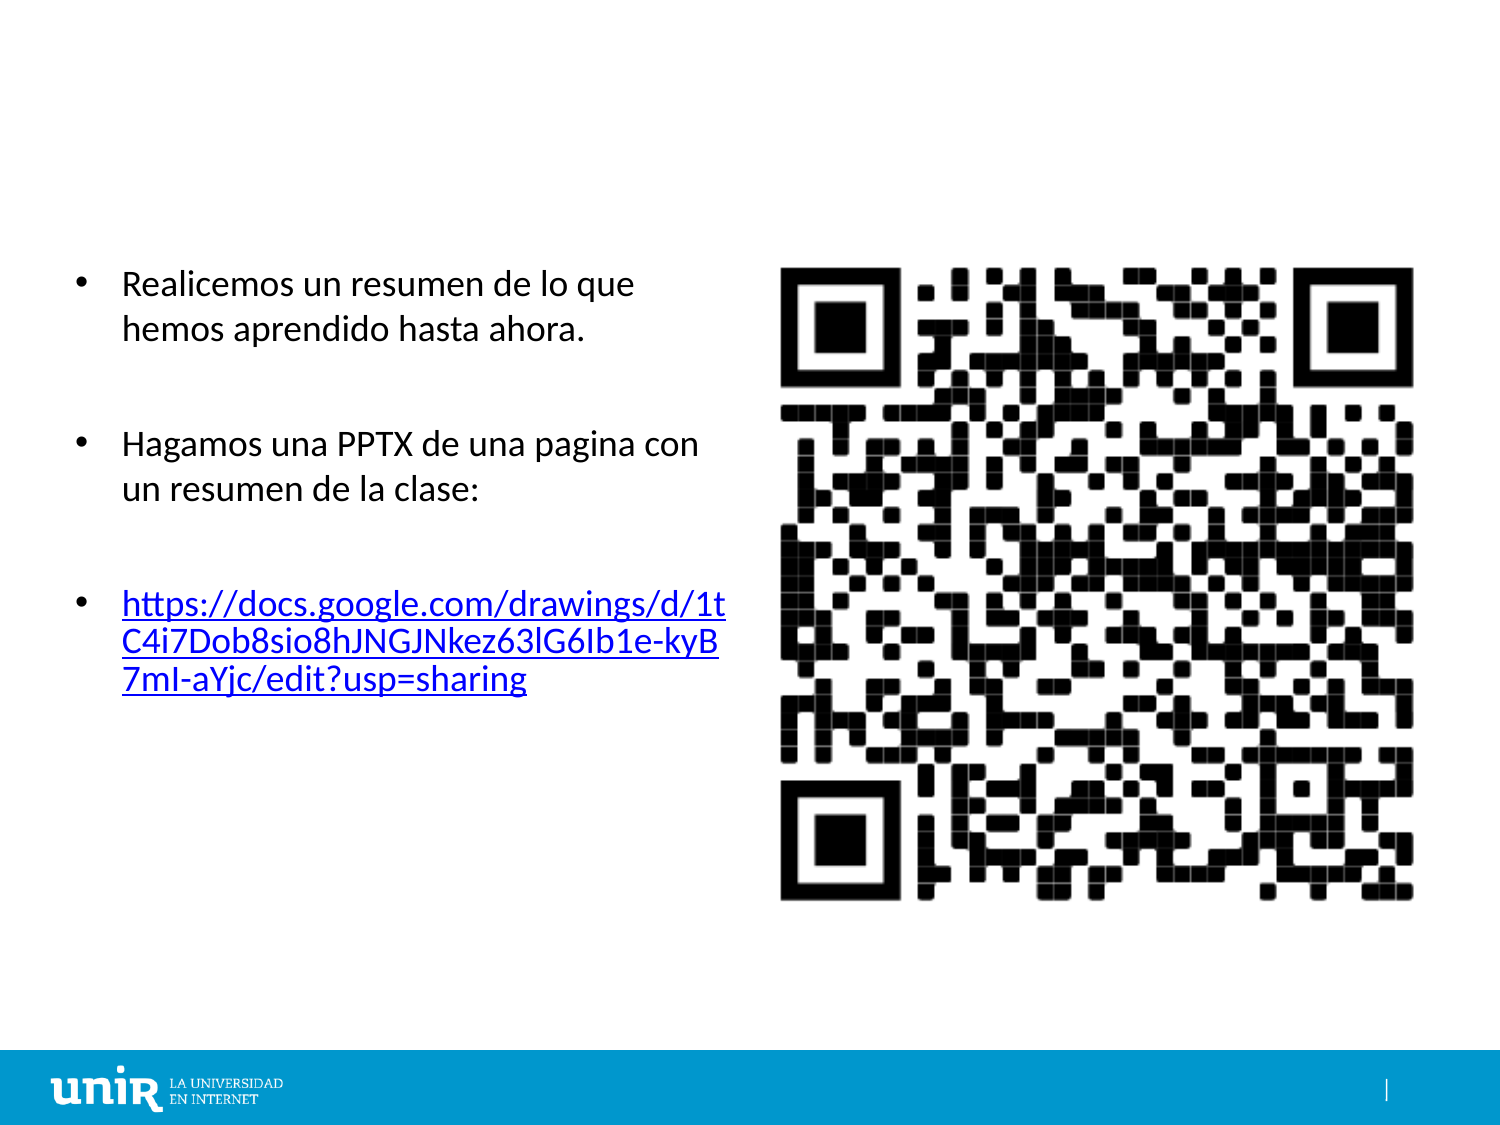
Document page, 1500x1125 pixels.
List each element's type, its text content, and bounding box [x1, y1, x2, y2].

picture [115, 1079, 125, 1104]
list Realicemos un resumen de lo que hemos aprendido hasta ahora. Hagamos una PPTX de una pagina con un resumen de la clase: https://docs.google.com/drawings/d/1tC4i7Dob8sio8hJNGJNkez63lG6Ib1e-kyB7mI-aYjc/edit?usp=sharing [75, 258, 728, 1002]
picture [118, 1066, 124, 1073]
picture [772, 259, 1426, 917]
picture [83, 1078, 113, 1103]
picture [130, 1079, 162, 1112]
picture [51, 1079, 81, 1104]
